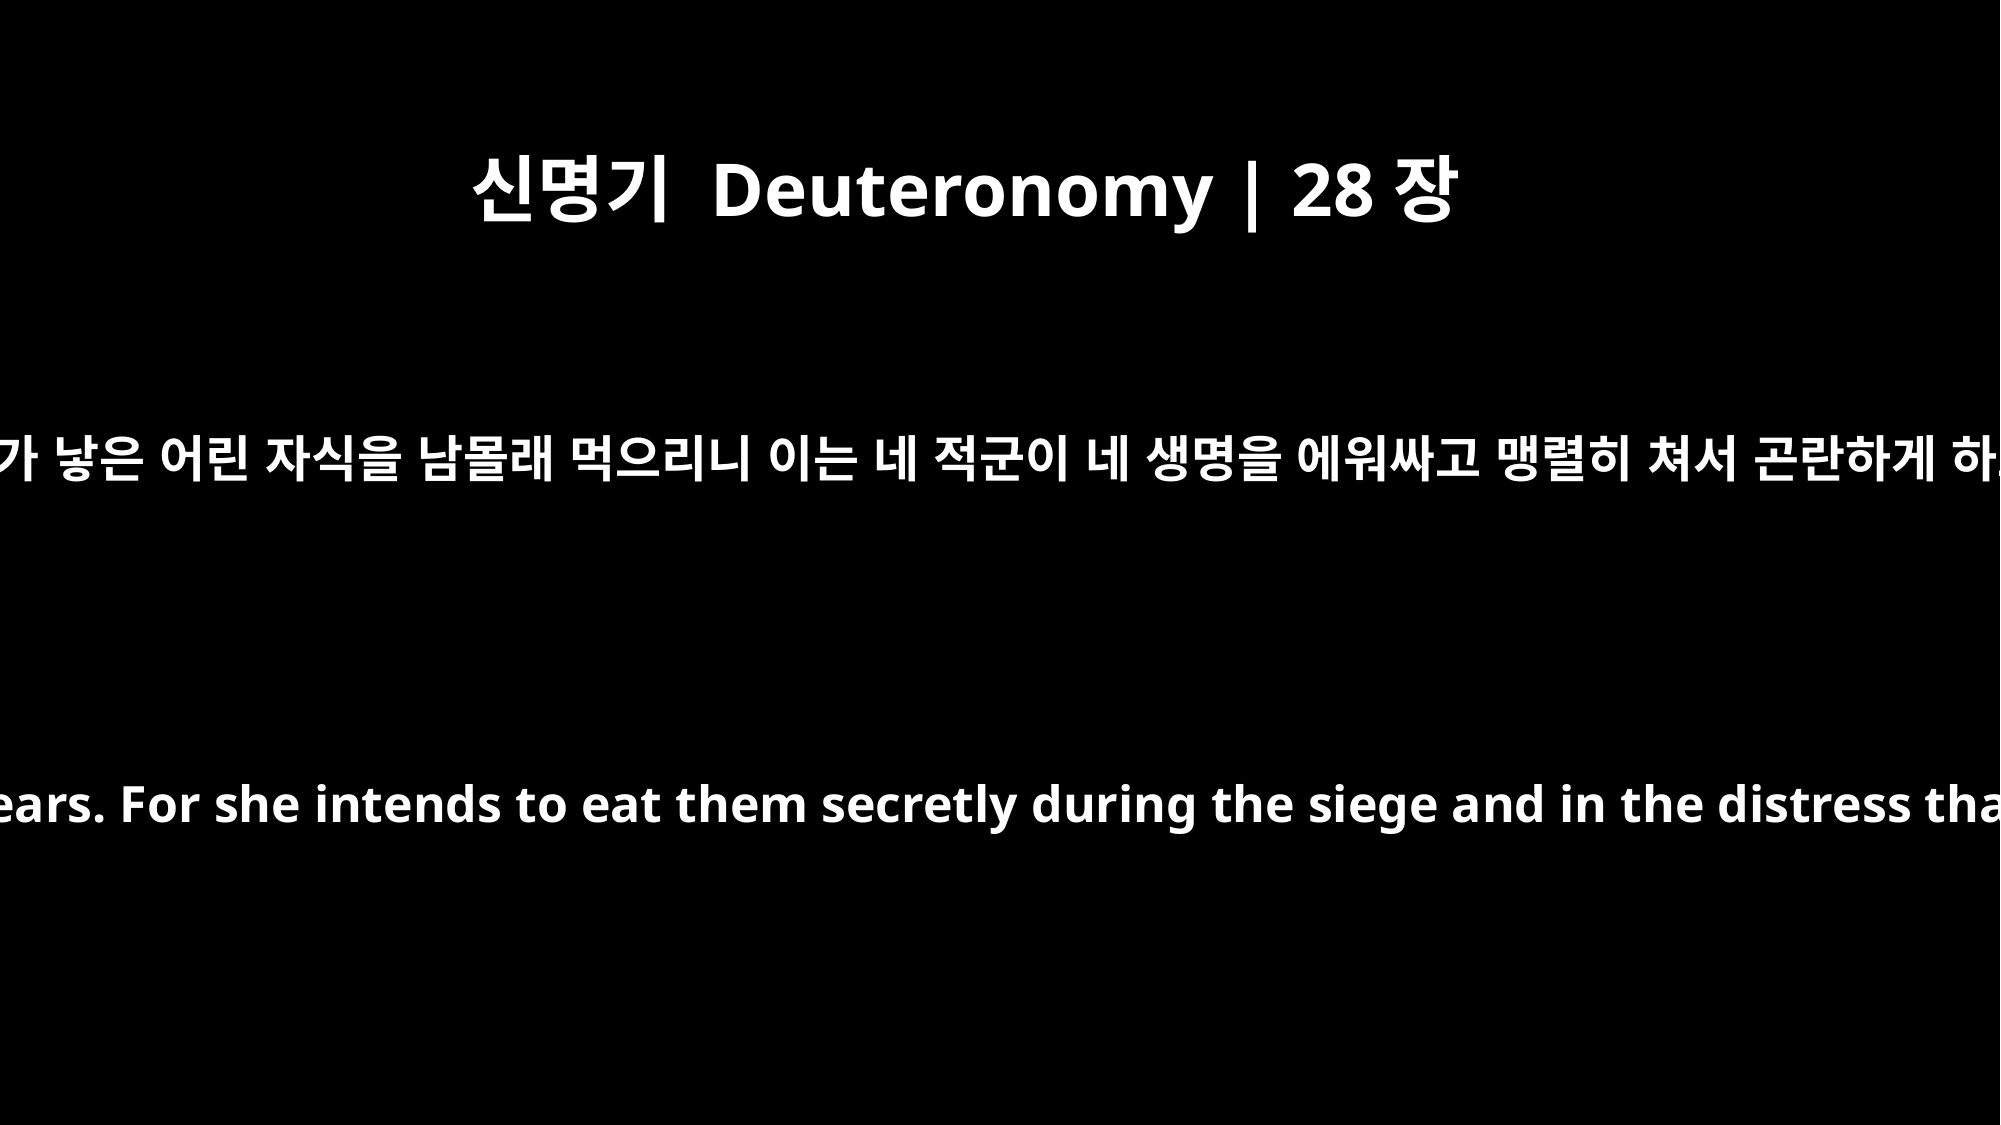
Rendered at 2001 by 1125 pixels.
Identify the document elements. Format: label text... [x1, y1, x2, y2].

text_box 57 자기 다리 사이에서 나온 태와 자기가 낳은 어린 자식을 남몰래 먹으리니 이는 네 적군이 네 생명을 에워싸고 맹렬히 쳐서 곤란하게 하므로 아무것도 얻지 못함이리라 [0, 359, 2000, 495]
text_box 신명기 Deuteronomy | 28장 [456, 136, 1476, 239]
text_box the afterbirth from her womb and the children she bears. For she intends to eat them secretly during the siege and in the distress that your enemy will inflict on you in your cities. [0, 764, 2000, 840]
